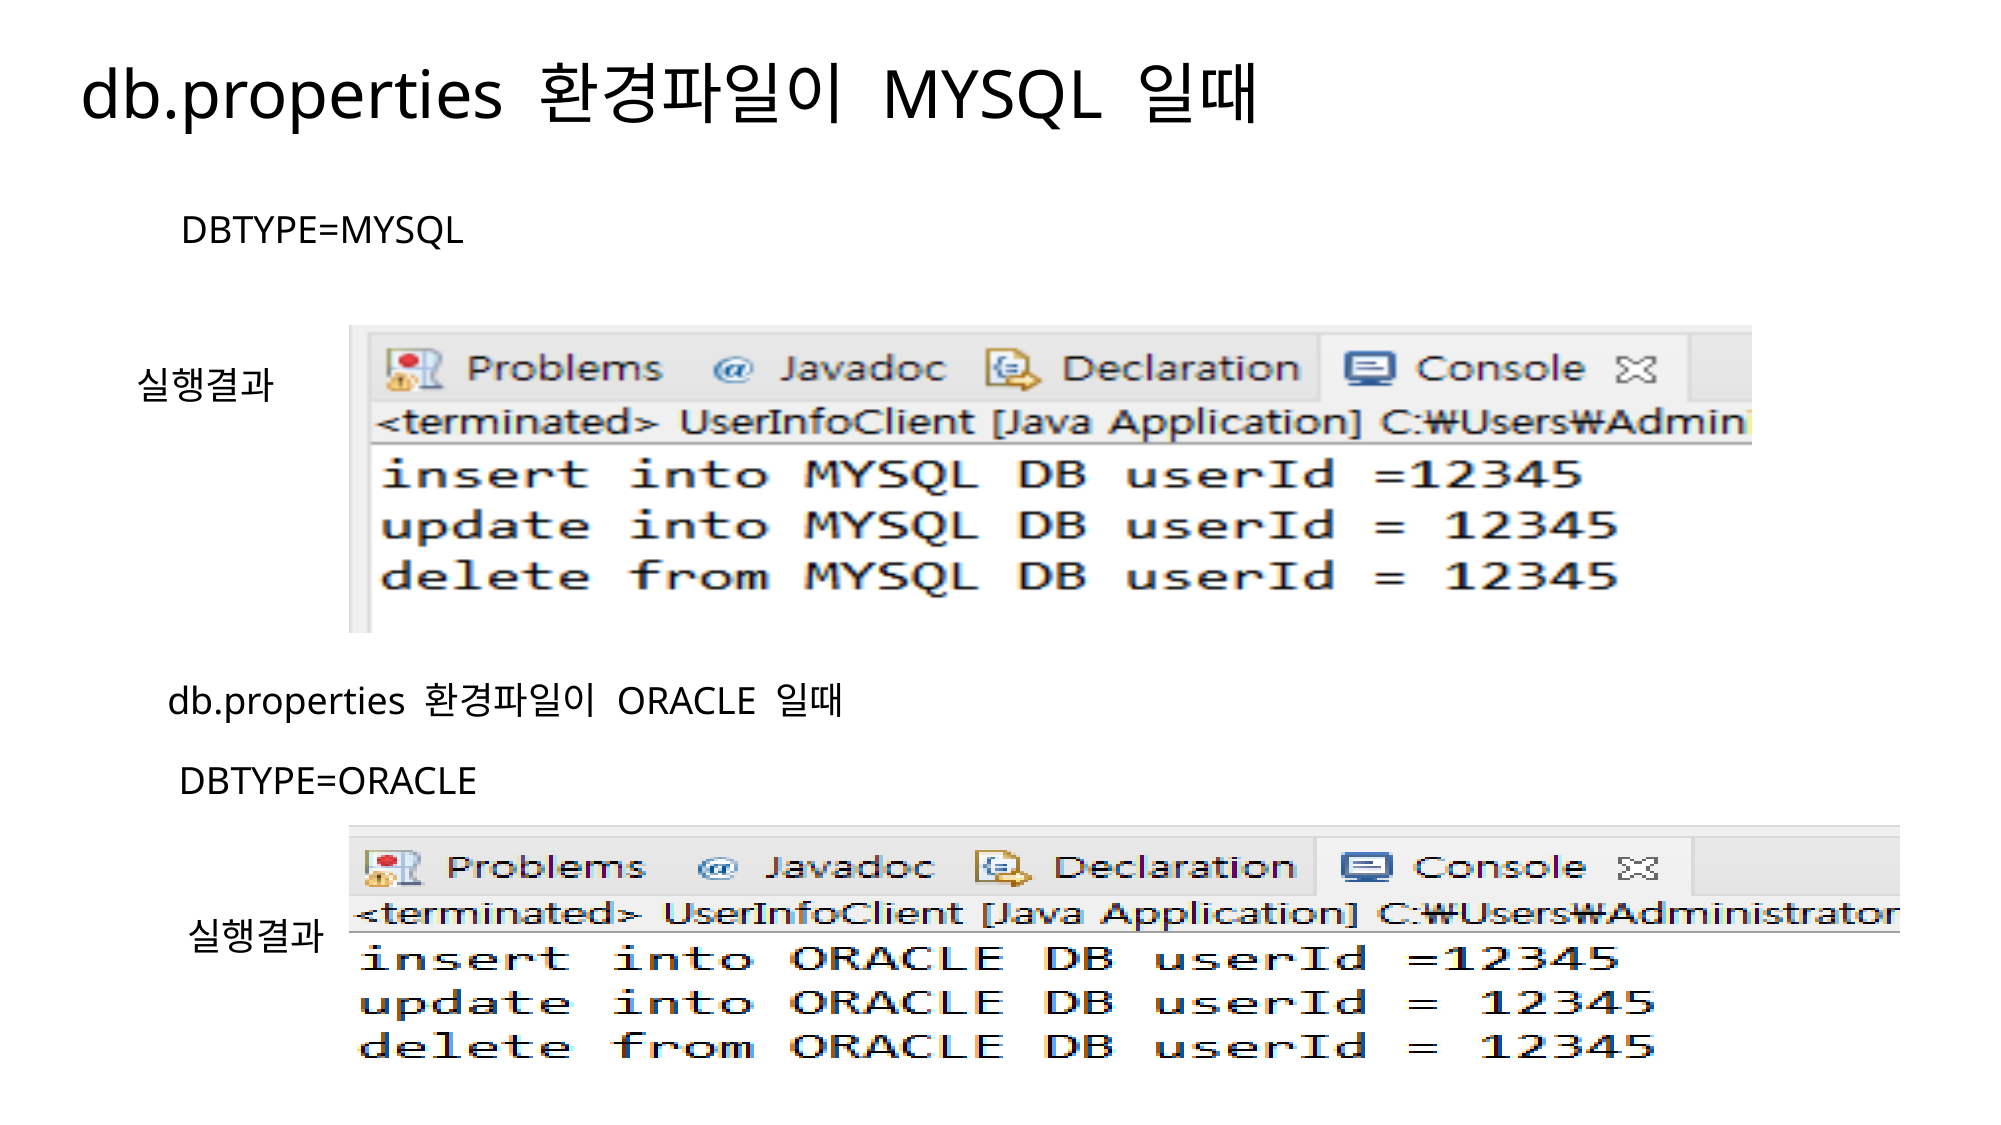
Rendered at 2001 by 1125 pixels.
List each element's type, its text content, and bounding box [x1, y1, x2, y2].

text_box 실행결과 [172, 905, 341, 965]
title db.properties 환경파일이 MYSQL 일때 [506, 32, 1900, 162]
text_box db.properties 환경파일이 ORACLE 일때 [152, 670, 860, 730]
picture [349, 825, 1900, 1100]
text_box 실행결과 [121, 354, 301, 415]
title db.properties 환경파일이 MYSQL 일때 [65, 32, 165, 162]
picture [349, 325, 1752, 633]
text_box DBTYPE=ORACLE [163, 749, 493, 810]
list DBTYPE=MYSQL [165, 0, 506, 555]
